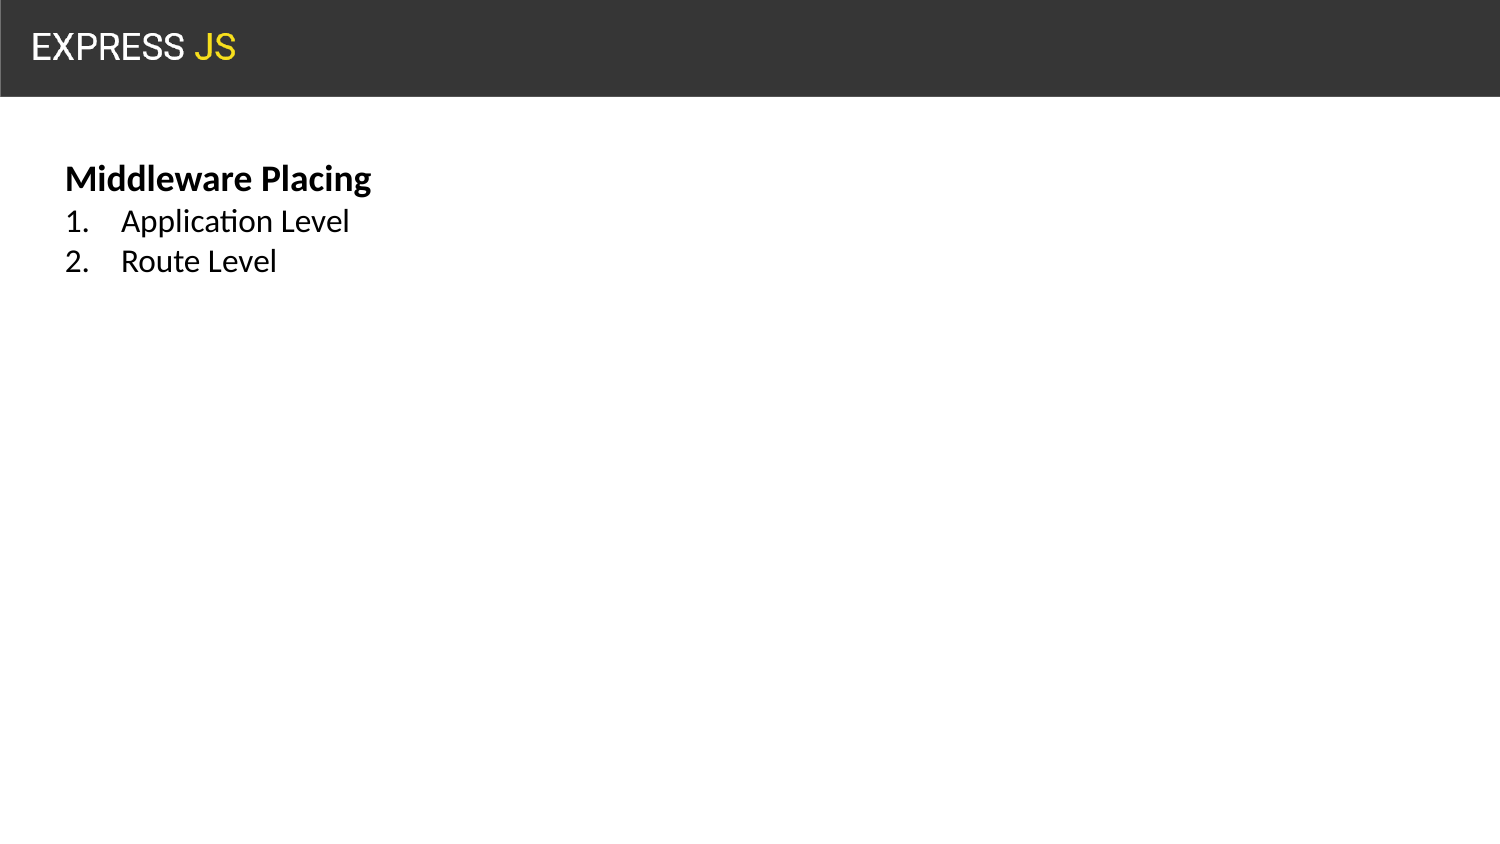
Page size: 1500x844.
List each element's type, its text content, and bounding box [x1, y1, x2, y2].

text_box Middleware Placing Application Level Route Level [50, 146, 913, 287]
picture [0, 0, 1500, 844]
